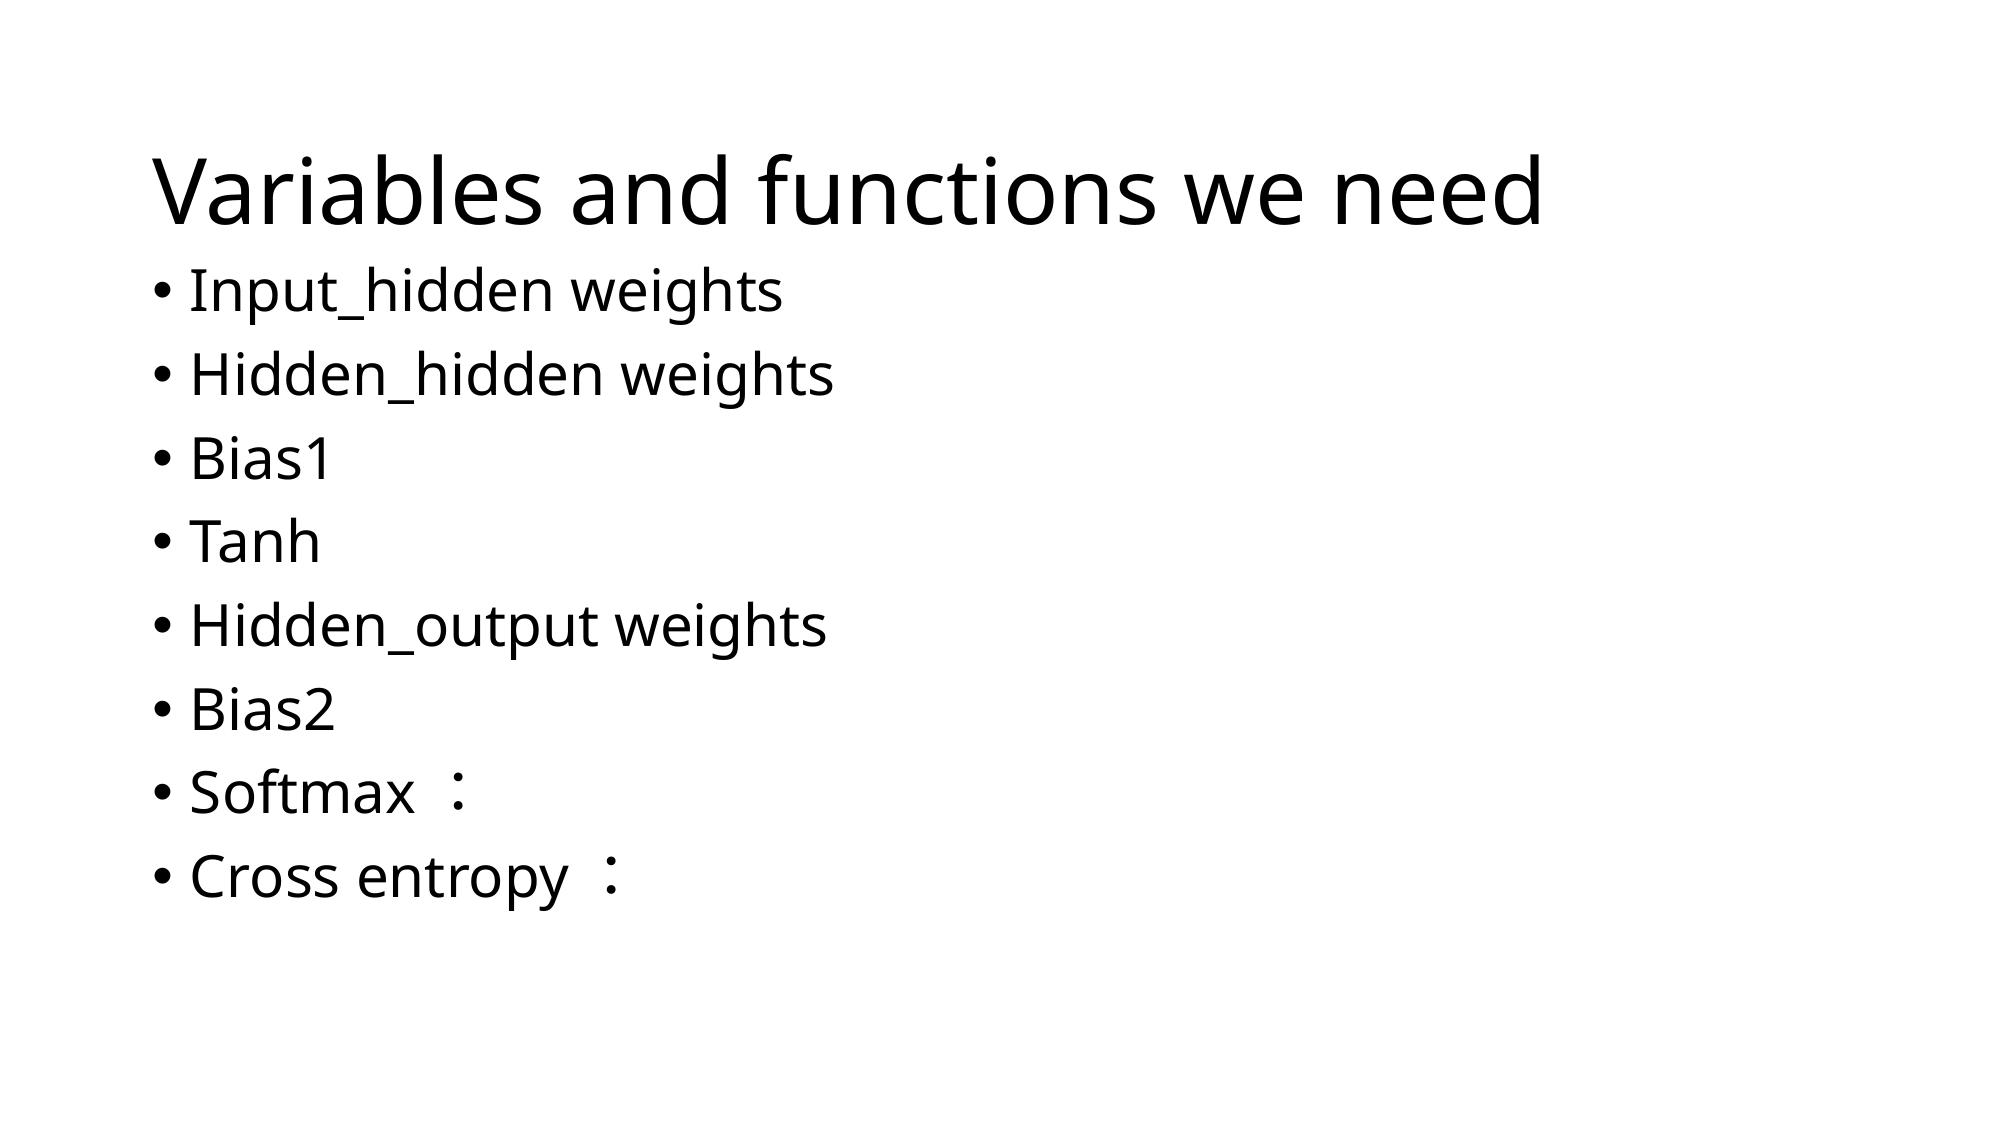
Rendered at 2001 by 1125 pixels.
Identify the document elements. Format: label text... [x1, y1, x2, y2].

text_box Variables and functions we need [137, 85, 1863, 304]
